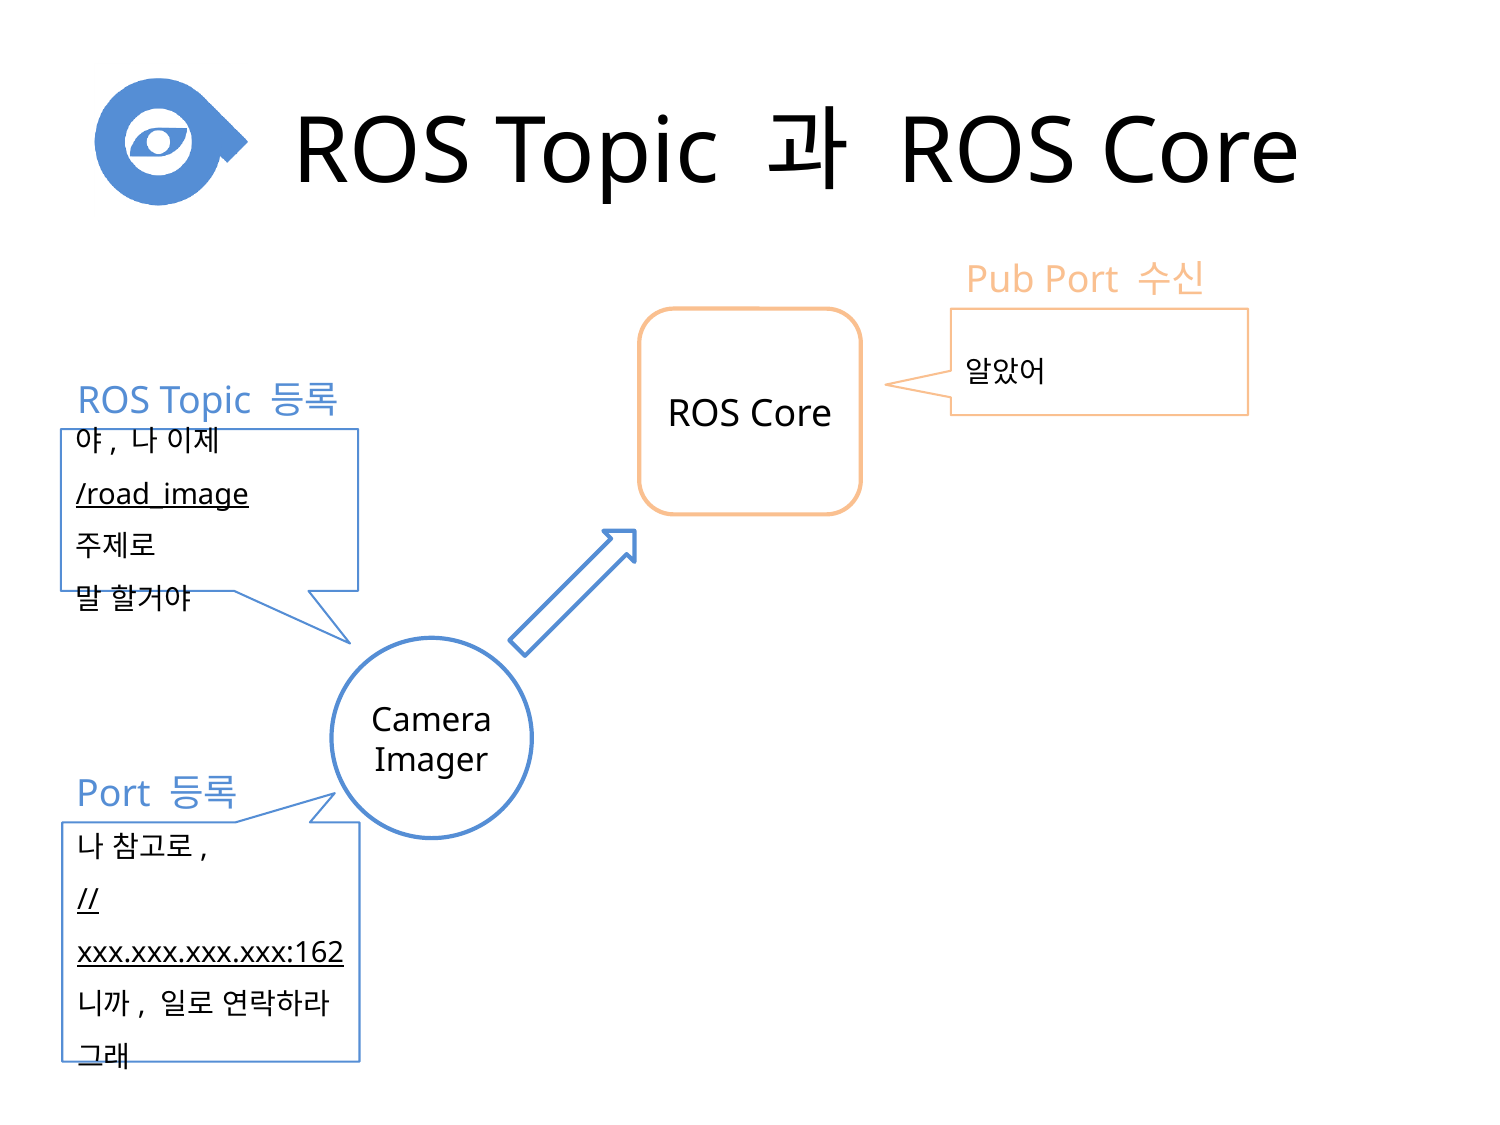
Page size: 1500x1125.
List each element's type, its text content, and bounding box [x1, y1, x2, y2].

text_box [507, 528, 637, 658]
text_box Port 등록 [61, 761, 358, 822]
text_box Pub Port 수신 [950, 248, 1248, 308]
text_box 나 참고로, //xxx.xxx.xxx.xxx:162니까, 일로 연락하라 그래 [60, 820, 362, 1064]
picture [94, 63, 248, 217]
text_box Camera Imager [329, 635, 534, 841]
text_box 알았어 [883, 306, 1251, 418]
text_box 야, 나 이제 /road_image 주제로 말 할거야 [58, 426, 361, 646]
title ROS Topic 과 ROS Core [277, 78, 1425, 214]
text_box ROS Core [637, 306, 863, 517]
text_box ROS Topic 등록 [62, 368, 358, 429]
